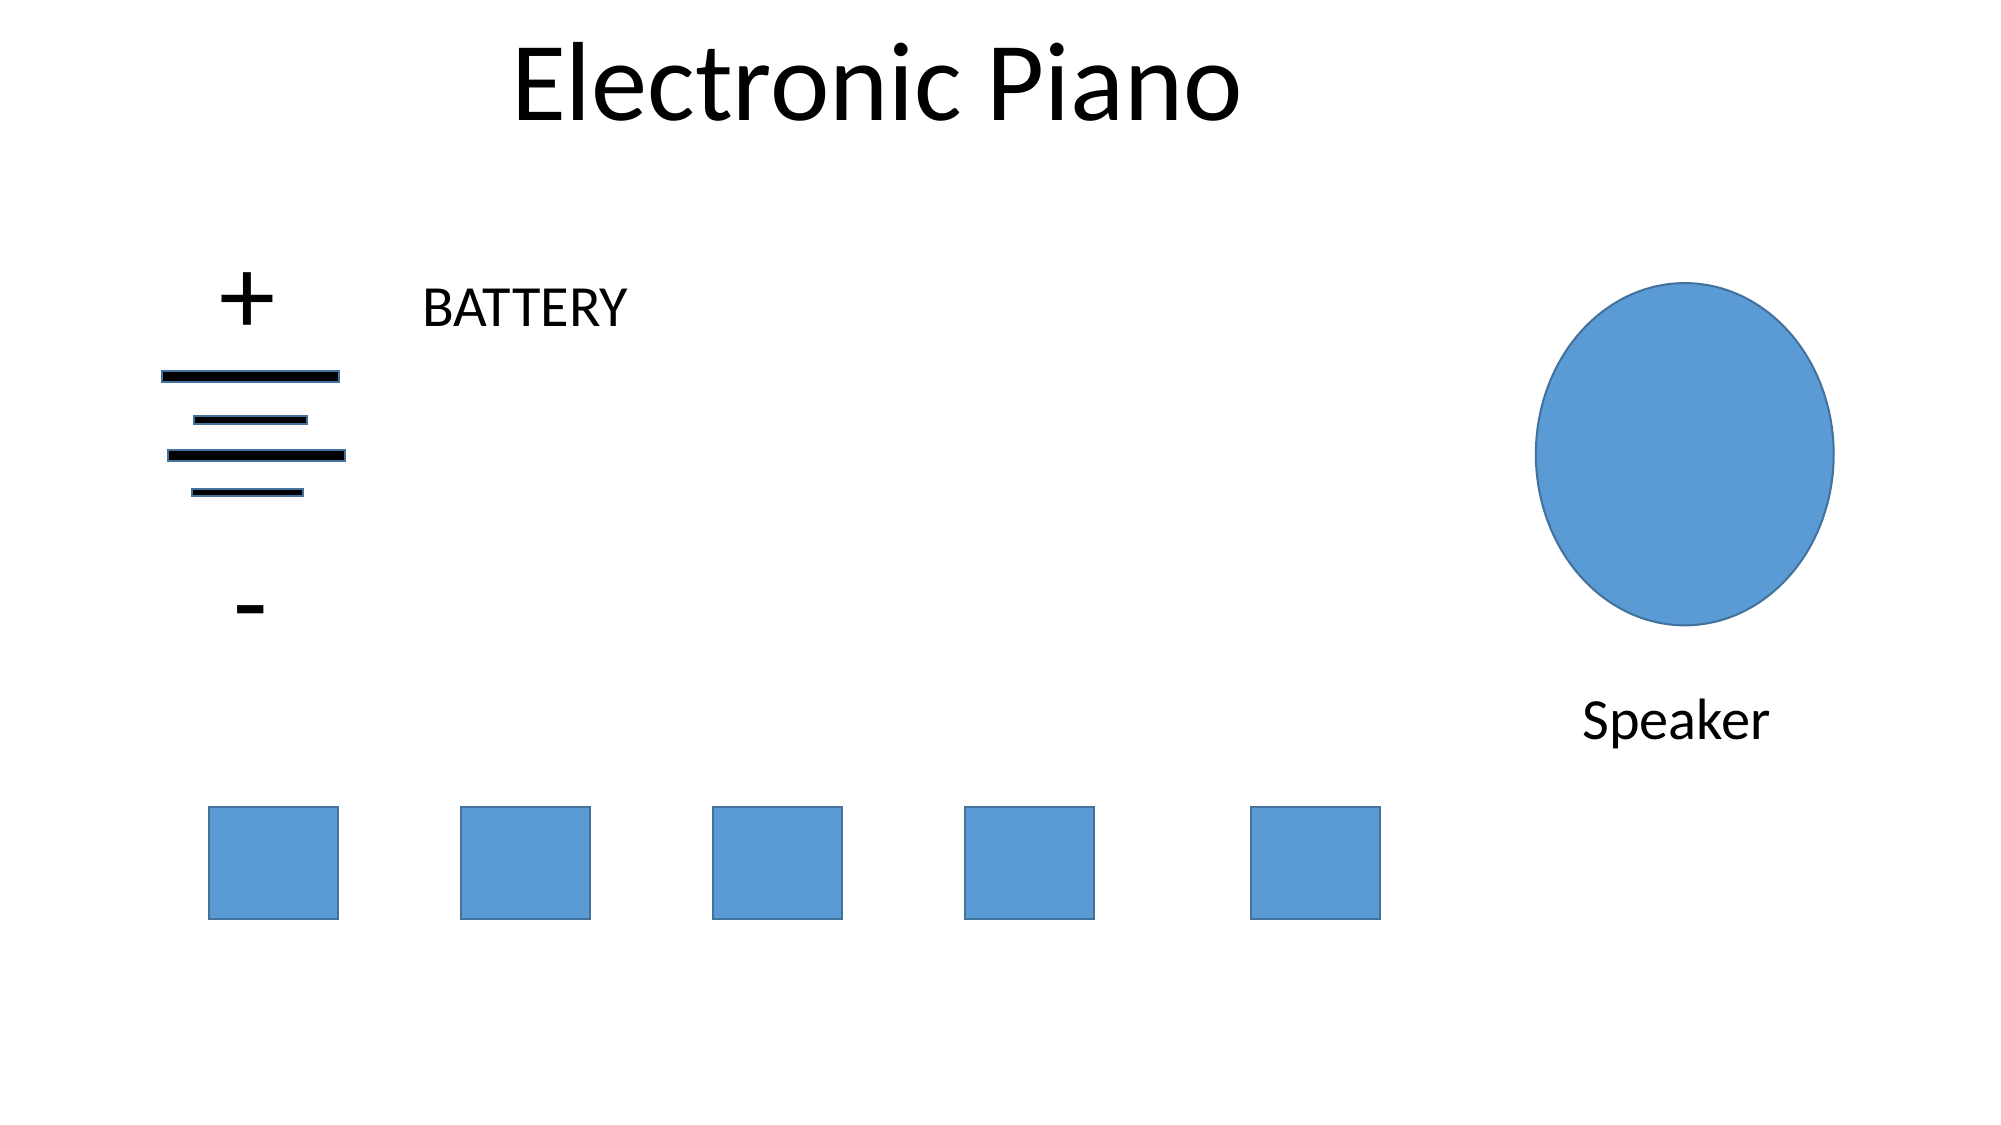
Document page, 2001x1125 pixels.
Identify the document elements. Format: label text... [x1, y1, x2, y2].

text_box + [198, 214, 297, 365]
text_box [161, 370, 340, 383]
text_box - [201, 521, 300, 672]
text_box [712, 806, 843, 920]
text_box Speaker [1549, 673, 1804, 759]
text_box [460, 806, 591, 920]
text_box [193, 415, 308, 425]
text_box [191, 488, 304, 497]
text_box BATTERY [398, 260, 653, 346]
text_box Electronic Piano [496, 0, 1259, 150]
text_box [1534, 282, 1835, 627]
text_box [1250, 806, 1381, 920]
text_box [964, 806, 1095, 920]
text_box [208, 806, 339, 920]
text_box [167, 449, 346, 462]
